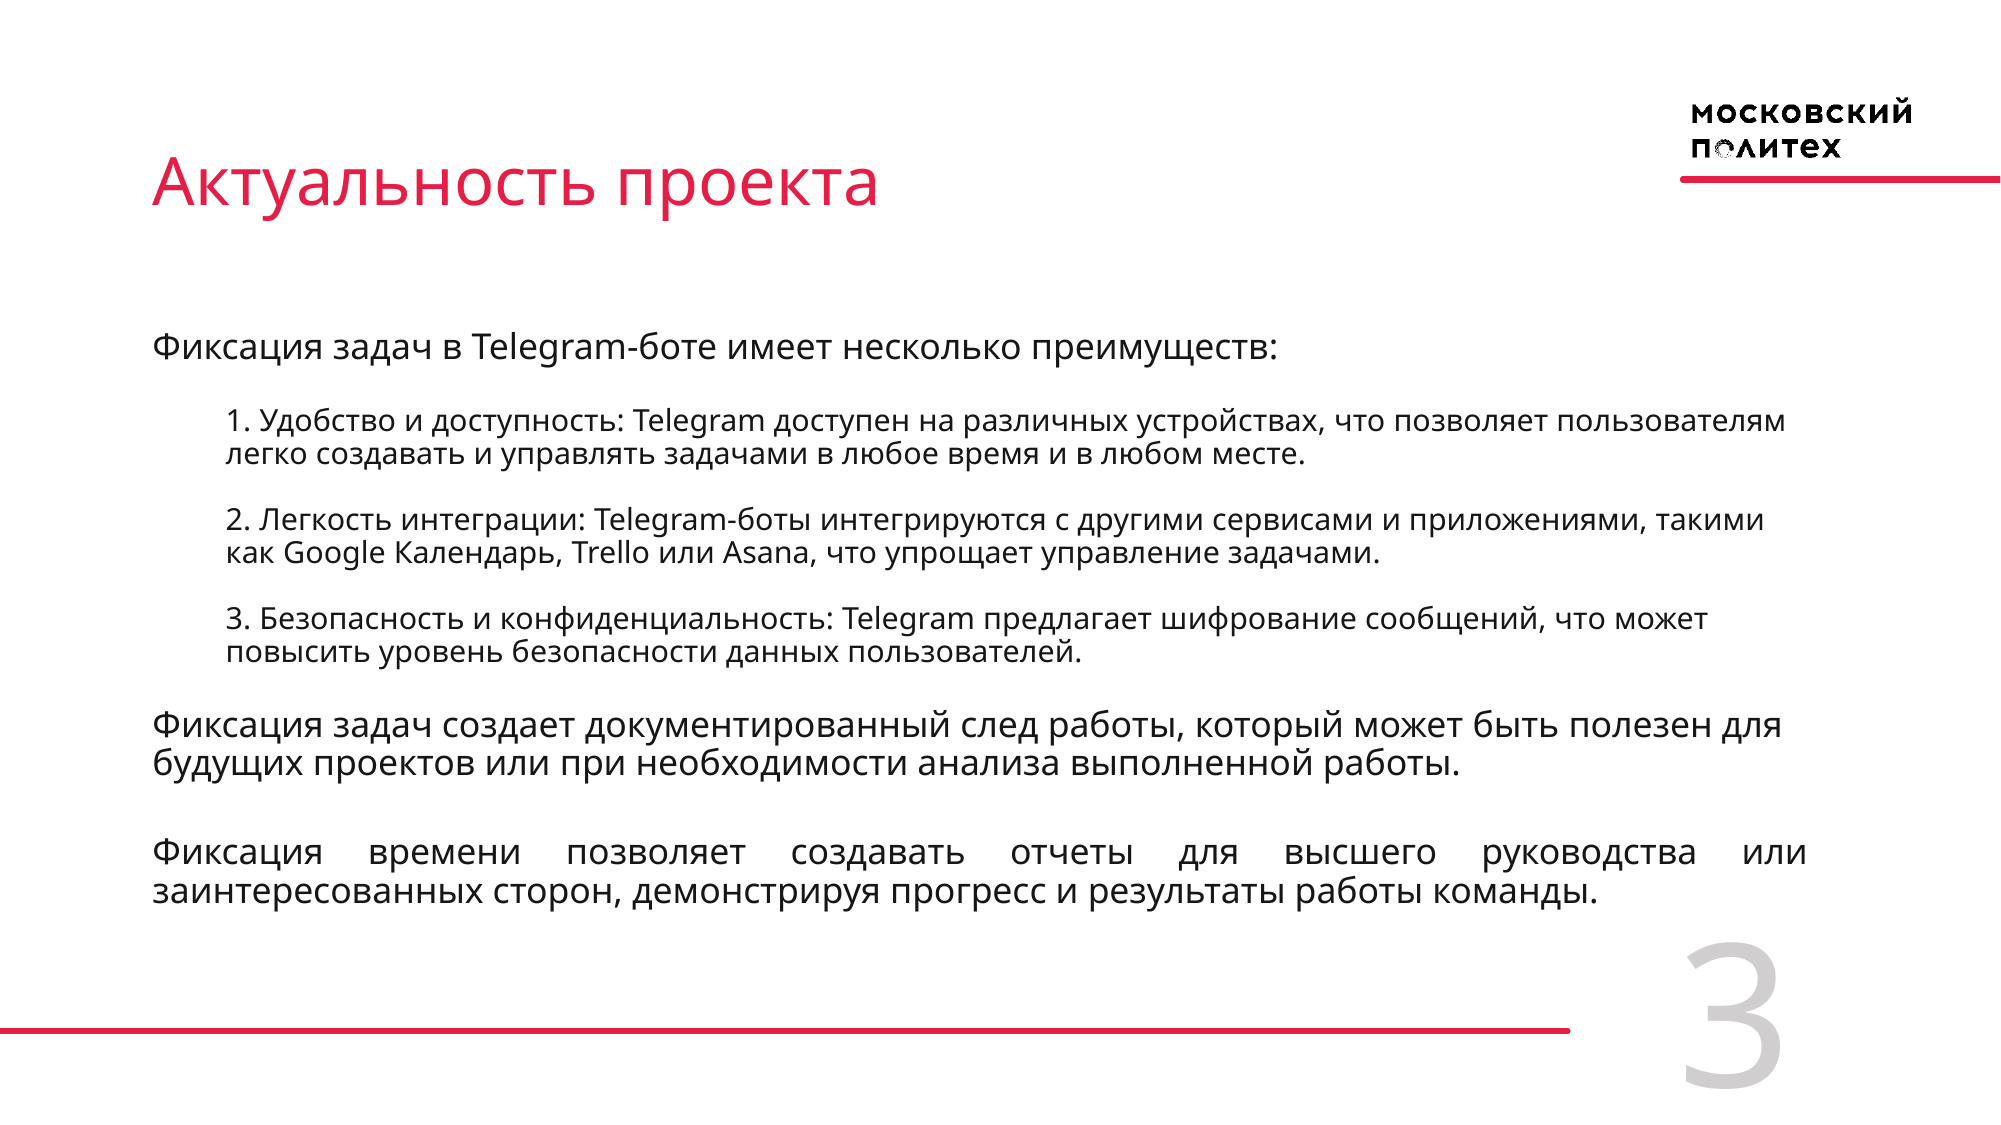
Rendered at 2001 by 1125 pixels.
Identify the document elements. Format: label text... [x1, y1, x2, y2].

title Актуальность проекта [137, 91, 1594, 278]
slide_number 3 [1662, 936, 1957, 1111]
picture [1677, 32, 1922, 206]
list Фиксация задач в Telegram-боте имеет несколько преимуществ: 1. Удобство и доступность: Telegram доступен на различных устройствах, что позволяет пользователям легко создавать и управлять задачами в любое время и в любом месте. 2. Легкость интеграции: Telegram-боты интегрируются с другими сервисами и приложениями, такими как Google Календарь, Trello или Asana, что упрощает управление задачами. 3. Безопасность и конфиденциальность: Telegram предлагает шифрование сообщений, что может повысить уровень безопасности данных пользователей. Фиксация задач создает документированный след работы, который может быть полезен для будущих проектов или при необходимости анализа выполненной работы. Фиксация времени позволяет создавать отчеты для высшего руководства или заинтересованных сторон, демонстрируя прогресс и результаты работы команды. [137, 321, 1825, 919]
